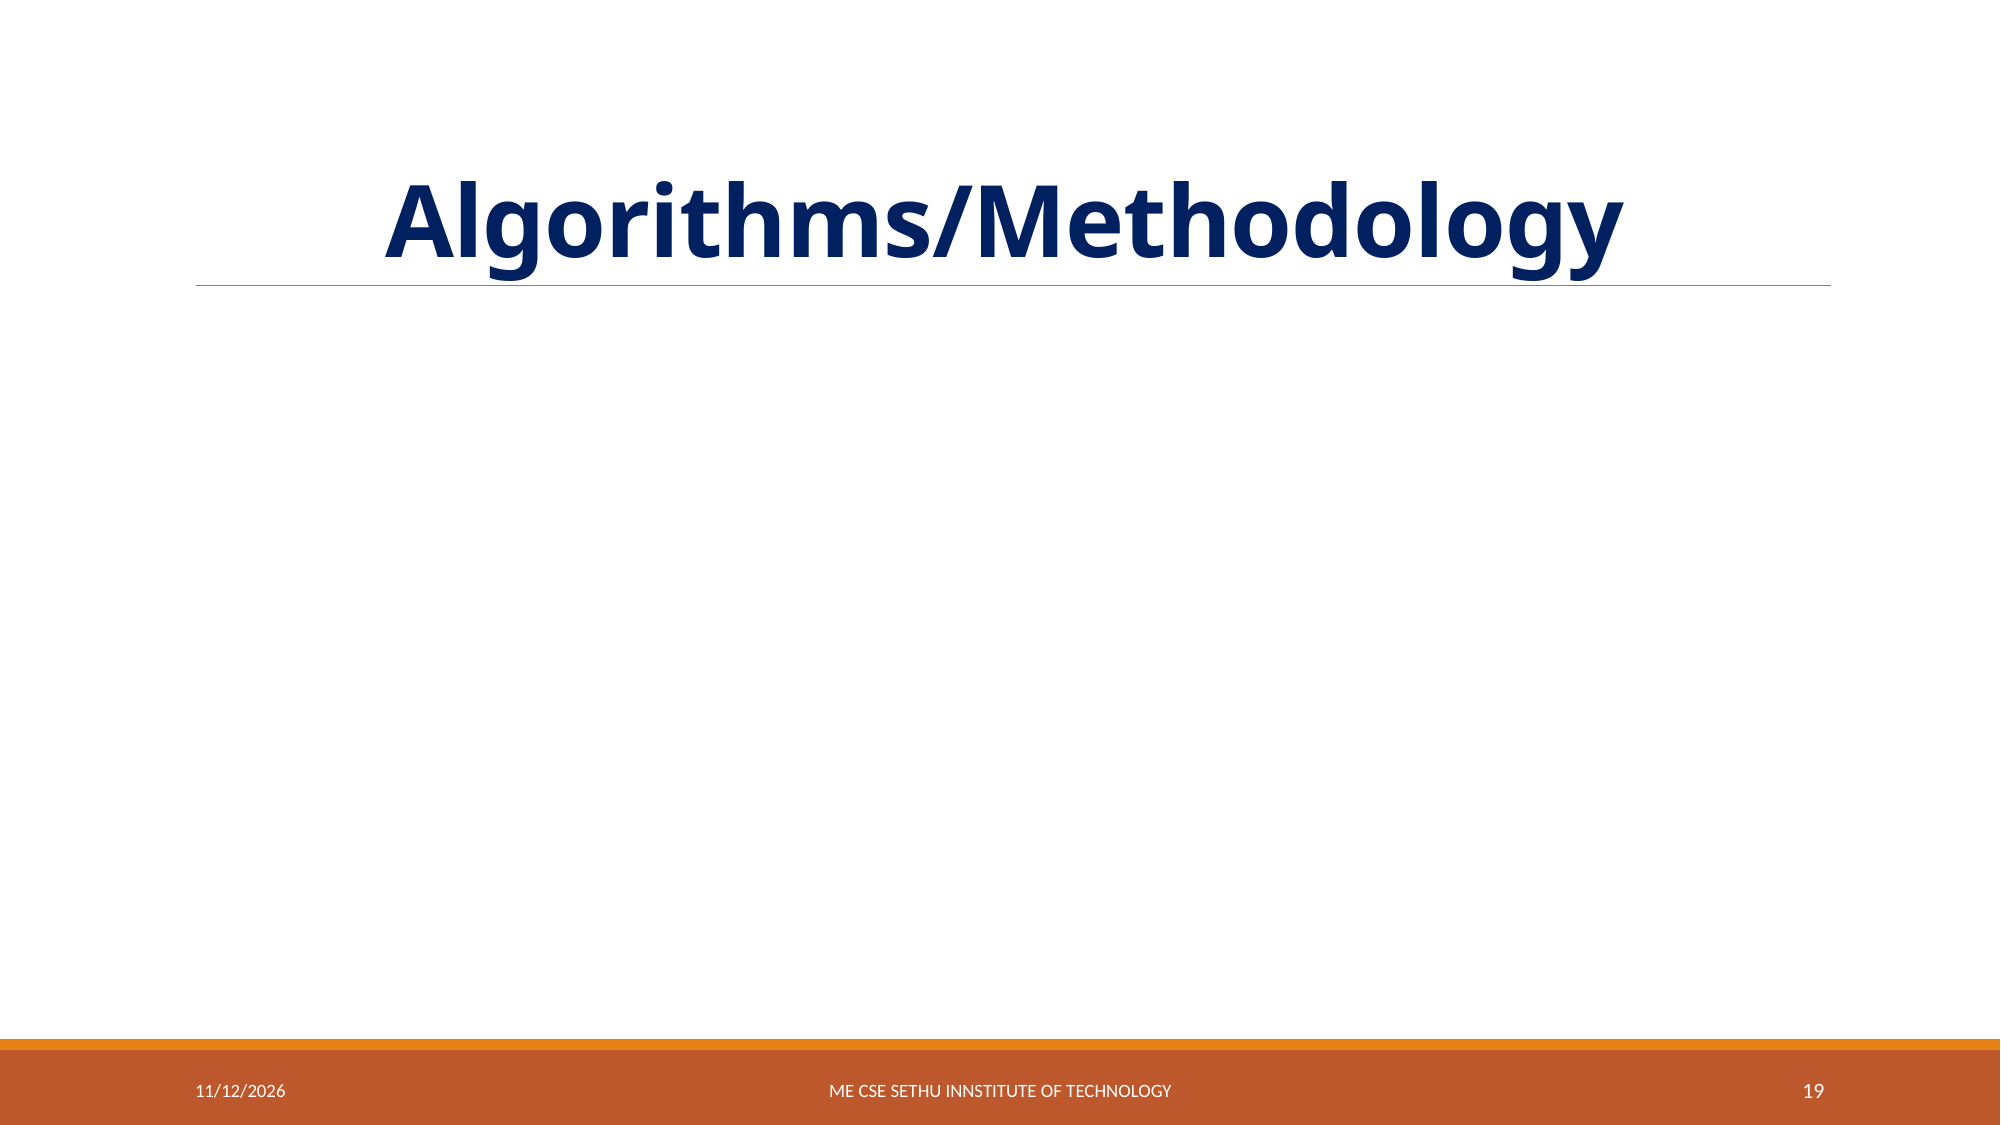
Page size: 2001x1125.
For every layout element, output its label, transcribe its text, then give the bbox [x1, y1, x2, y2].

slide_number 19 [1624, 1059, 1840, 1120]
footer ME CSE SETHU INNSTITUTE OF TECHNOLOGY [604, 1059, 1396, 1120]
title Algorithms/Methodology [180, 47, 1830, 285]
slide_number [180, 1059, 586, 1120]
